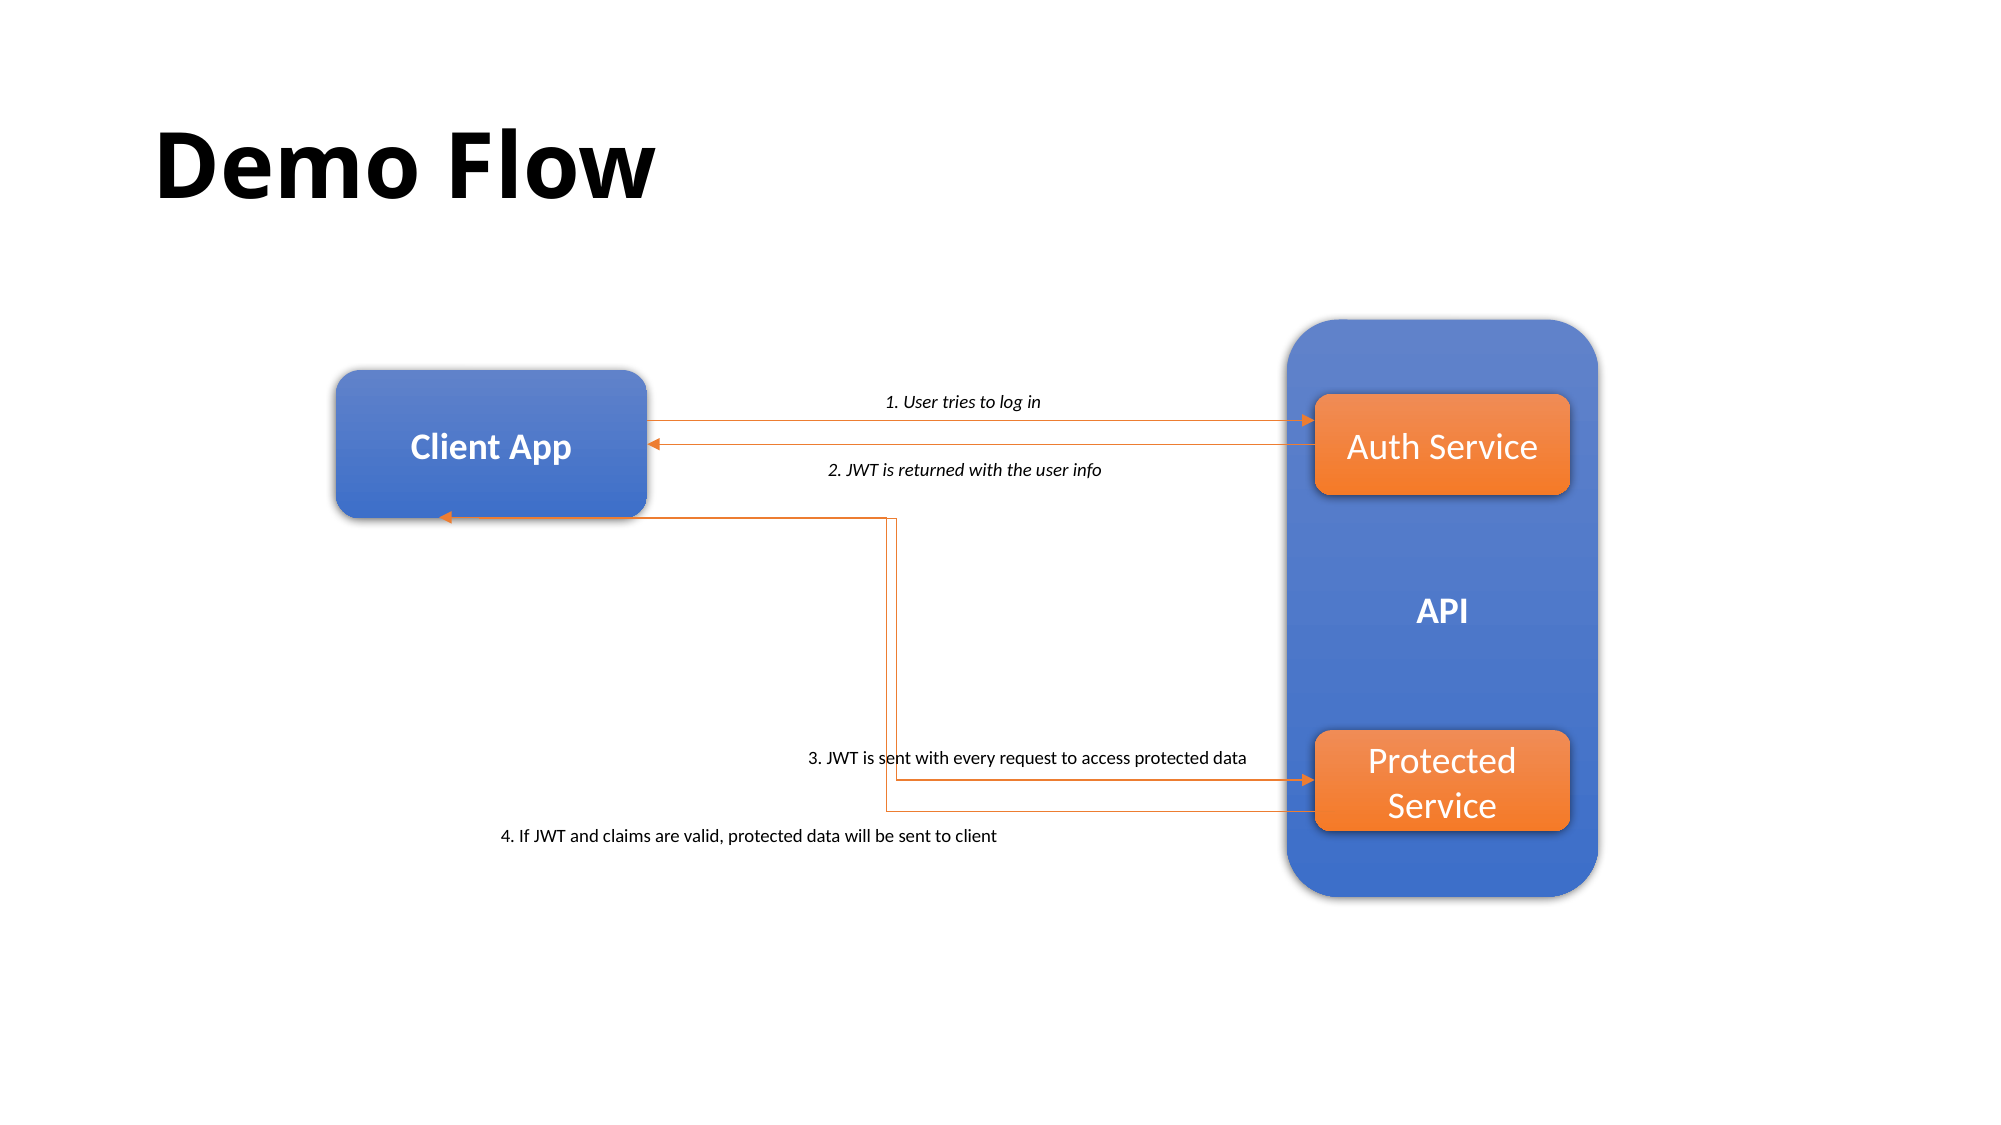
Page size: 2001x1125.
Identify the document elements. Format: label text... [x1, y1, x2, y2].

text_box API [1286, 319, 1599, 897]
title Demo Flow [137, 59, 1863, 278]
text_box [439, 517, 1335, 812]
text_box Client App [335, 369, 648, 519]
text_box Protected Service [1314, 730, 1571, 832]
text_box 1. User tries to log in [870, 382, 1076, 420]
text_box 2. JWT is returned with the user info [813, 450, 1125, 488]
text_box 4. If JWT and claims are valid, protected data will be sent to client [486, 816, 1034, 854]
text_box Auth Service [1314, 393, 1571, 495]
